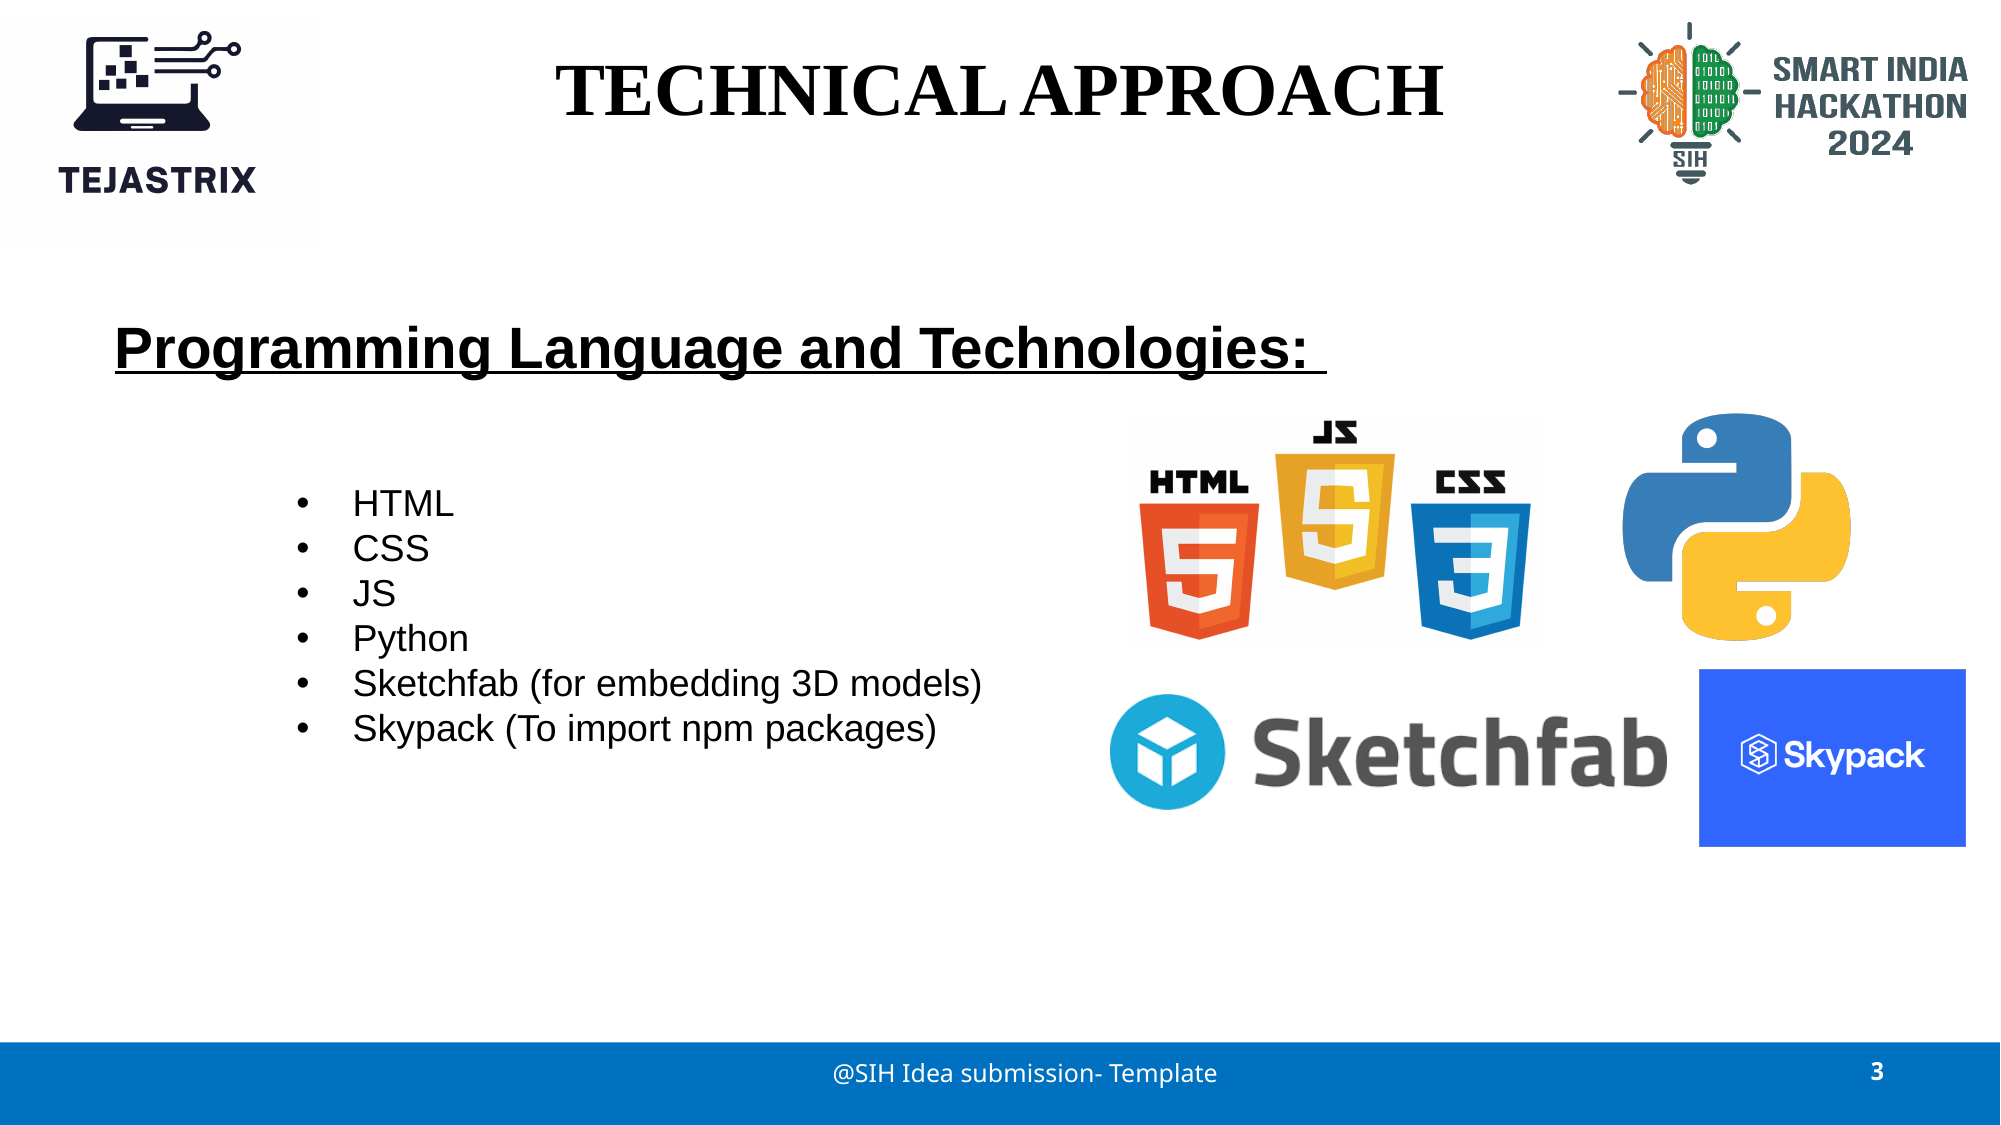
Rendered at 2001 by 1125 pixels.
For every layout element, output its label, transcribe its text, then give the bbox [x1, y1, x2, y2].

picture [1109, 694, 1667, 810]
text_box HTML CSS JS Python Sketchfab (for embedding 3D models) Skypack (To import npm packages) [279, 414, 1610, 860]
picture [0, 13, 315, 250]
title TECHNICAL APPROACH [99, 0, 1901, 180]
footer @SIH Idea submission- Template [762, 1042, 1289, 1103]
text_box [0, 1042, 2000, 1125]
picture [1588, 379, 1966, 847]
picture [1129, 418, 1542, 647]
slide_number 3 [1433, 1042, 1900, 1103]
picture [1607, 13, 1977, 202]
text_box Programming Language and Technologies: [99, 302, 1900, 528]
